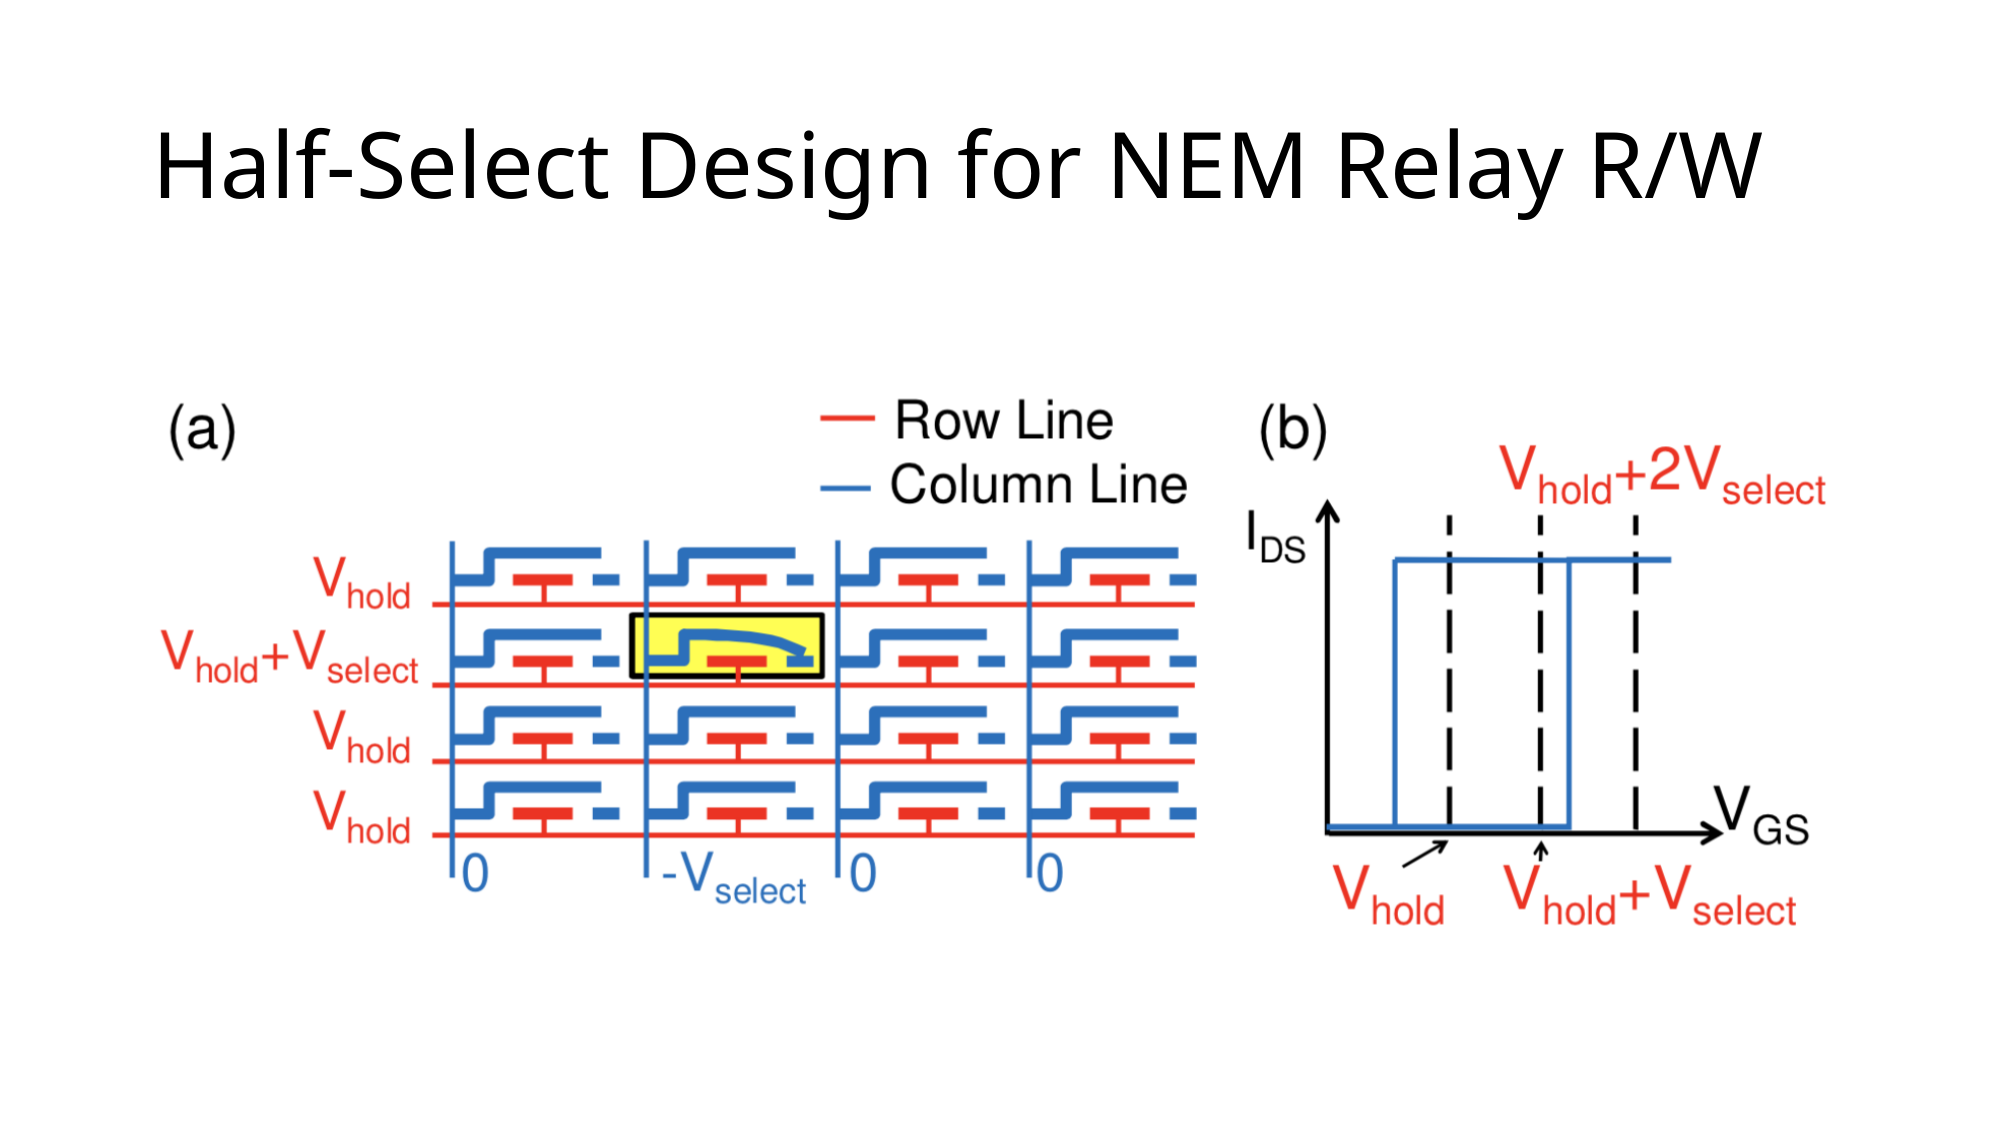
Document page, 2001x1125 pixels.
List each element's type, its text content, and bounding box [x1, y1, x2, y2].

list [137, 375, 1863, 938]
title Half-Select Design for NEM Relay R/W [137, 59, 1863, 278]
